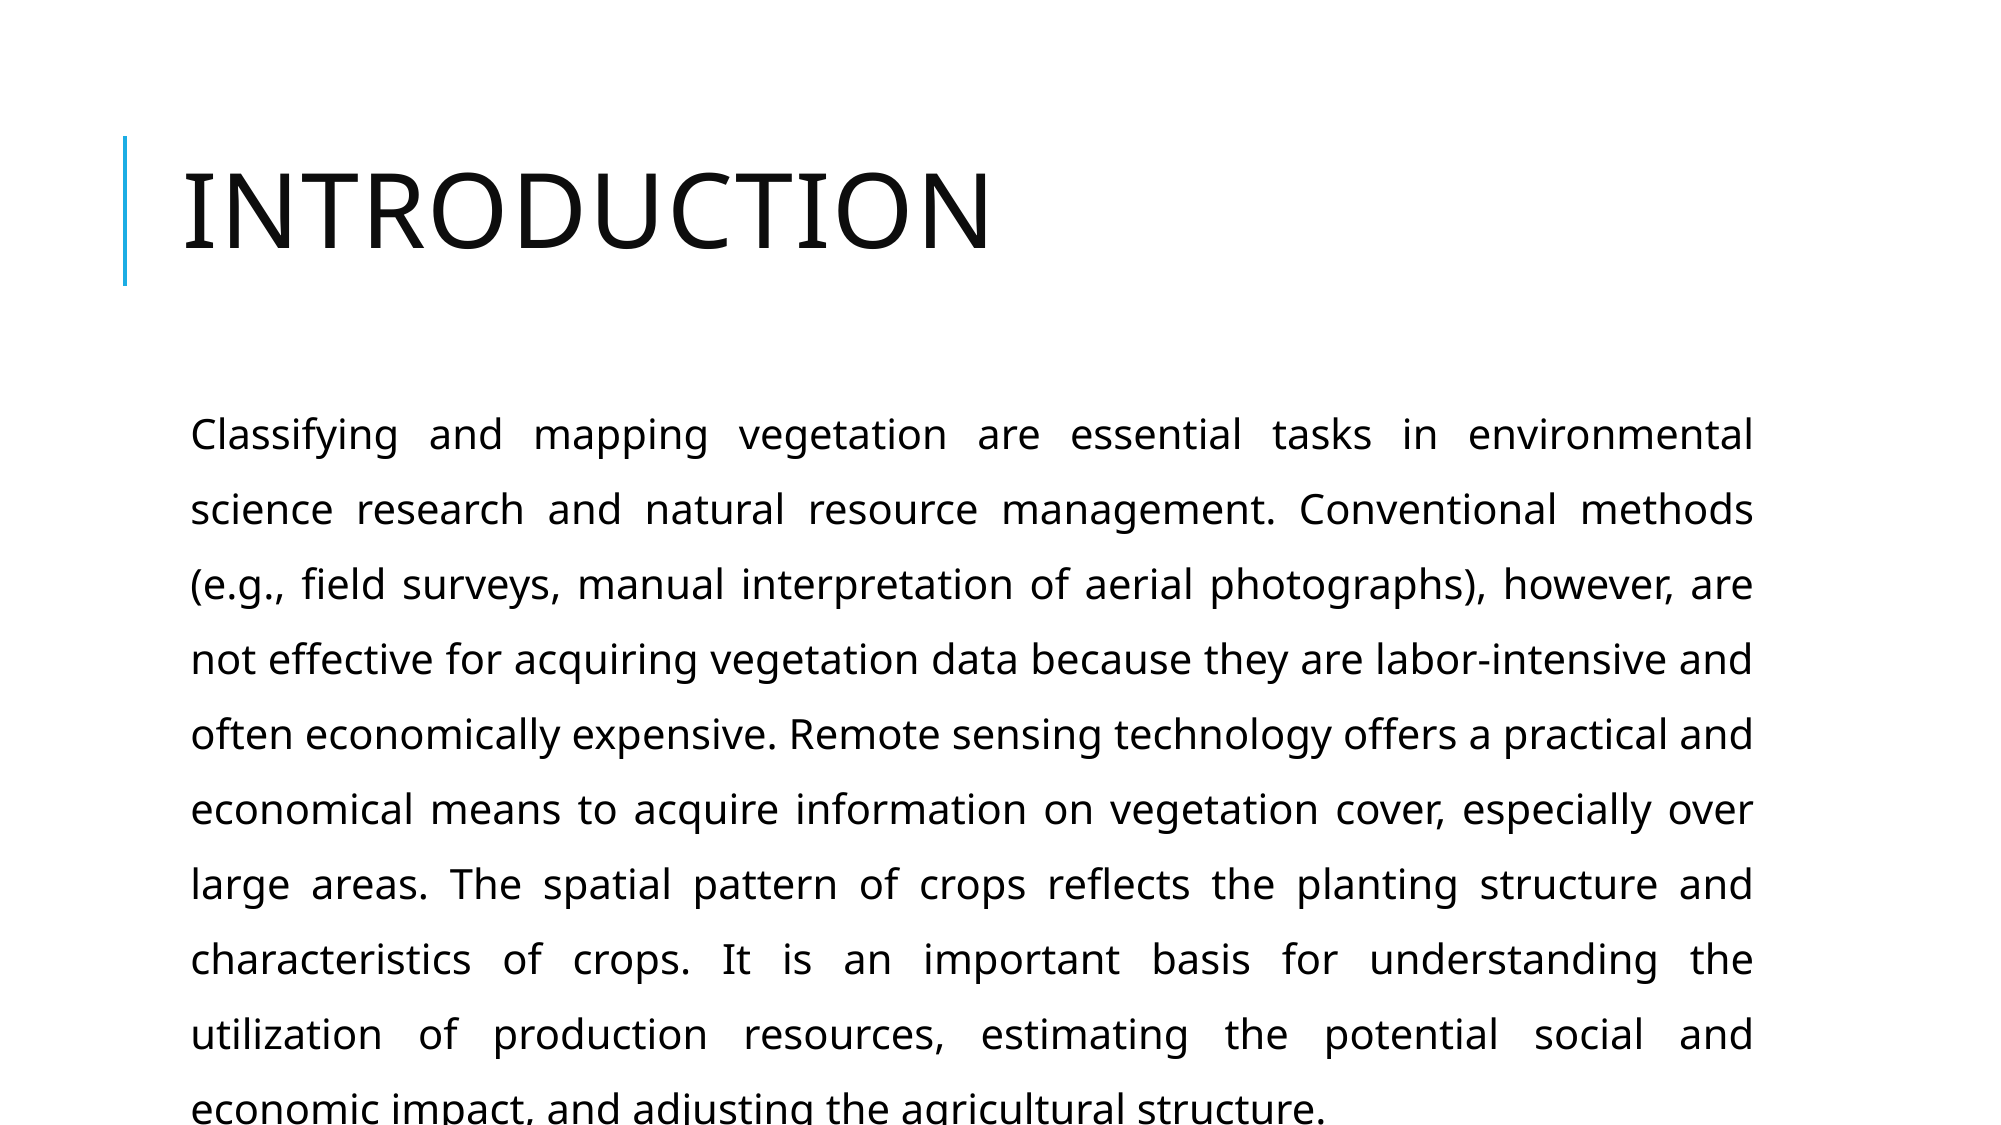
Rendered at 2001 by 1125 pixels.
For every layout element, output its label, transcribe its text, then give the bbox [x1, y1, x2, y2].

list Classifying and mapping vegetation are essential tasks in environmental science research and natural resource management. Conventional methods (e.g., field surveys, manual interpretation of aerial photographs), however, are not effective for acquiring vegetation data because they are labor-intensive and often economically expensive. Remote sensing technology offers a practical and economical means to acquire information on vegetation cover, especially over large areas. The spatial pattern of crops reflects the planting structure and characteristics of crops. It is an important basis for understanding the utilization of production resources, estimating the potential social and economic impact, and adjusting the agricultural structure. [168, 375, 1763, 1035]
title INTRODUCTION [168, 96, 1763, 342]
